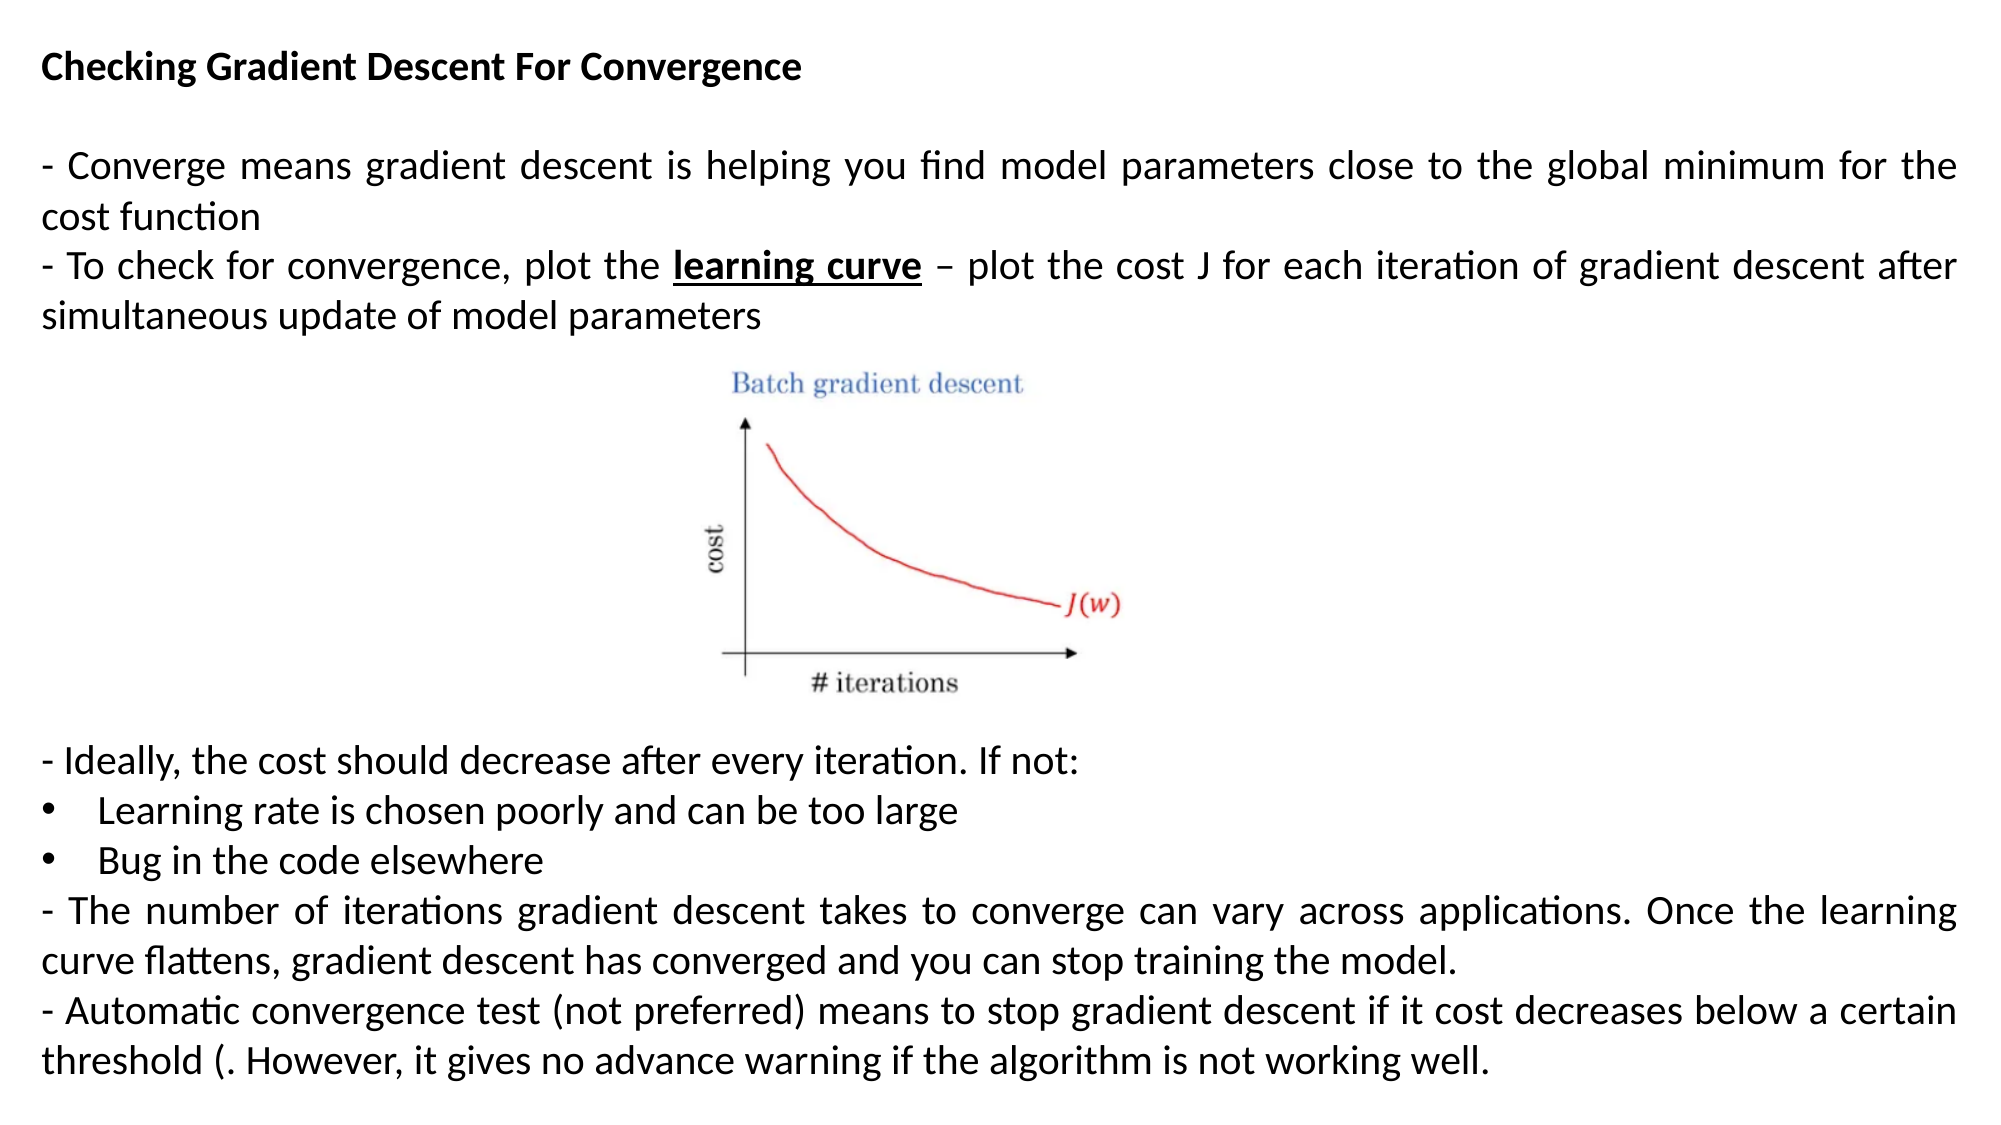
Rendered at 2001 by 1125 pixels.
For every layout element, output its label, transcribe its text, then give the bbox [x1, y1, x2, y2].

picture [657, 331, 1166, 719]
text_box Checking Gradient Descent For Convergence - Converge means gradient descent is helping you find model parameters close to the global minimum for the cost function - To check for convergence, plot the learning curve – plot the cost J for each iteration of gradient descent after simultaneous update of model parameters [26, 30, 1974, 346]
